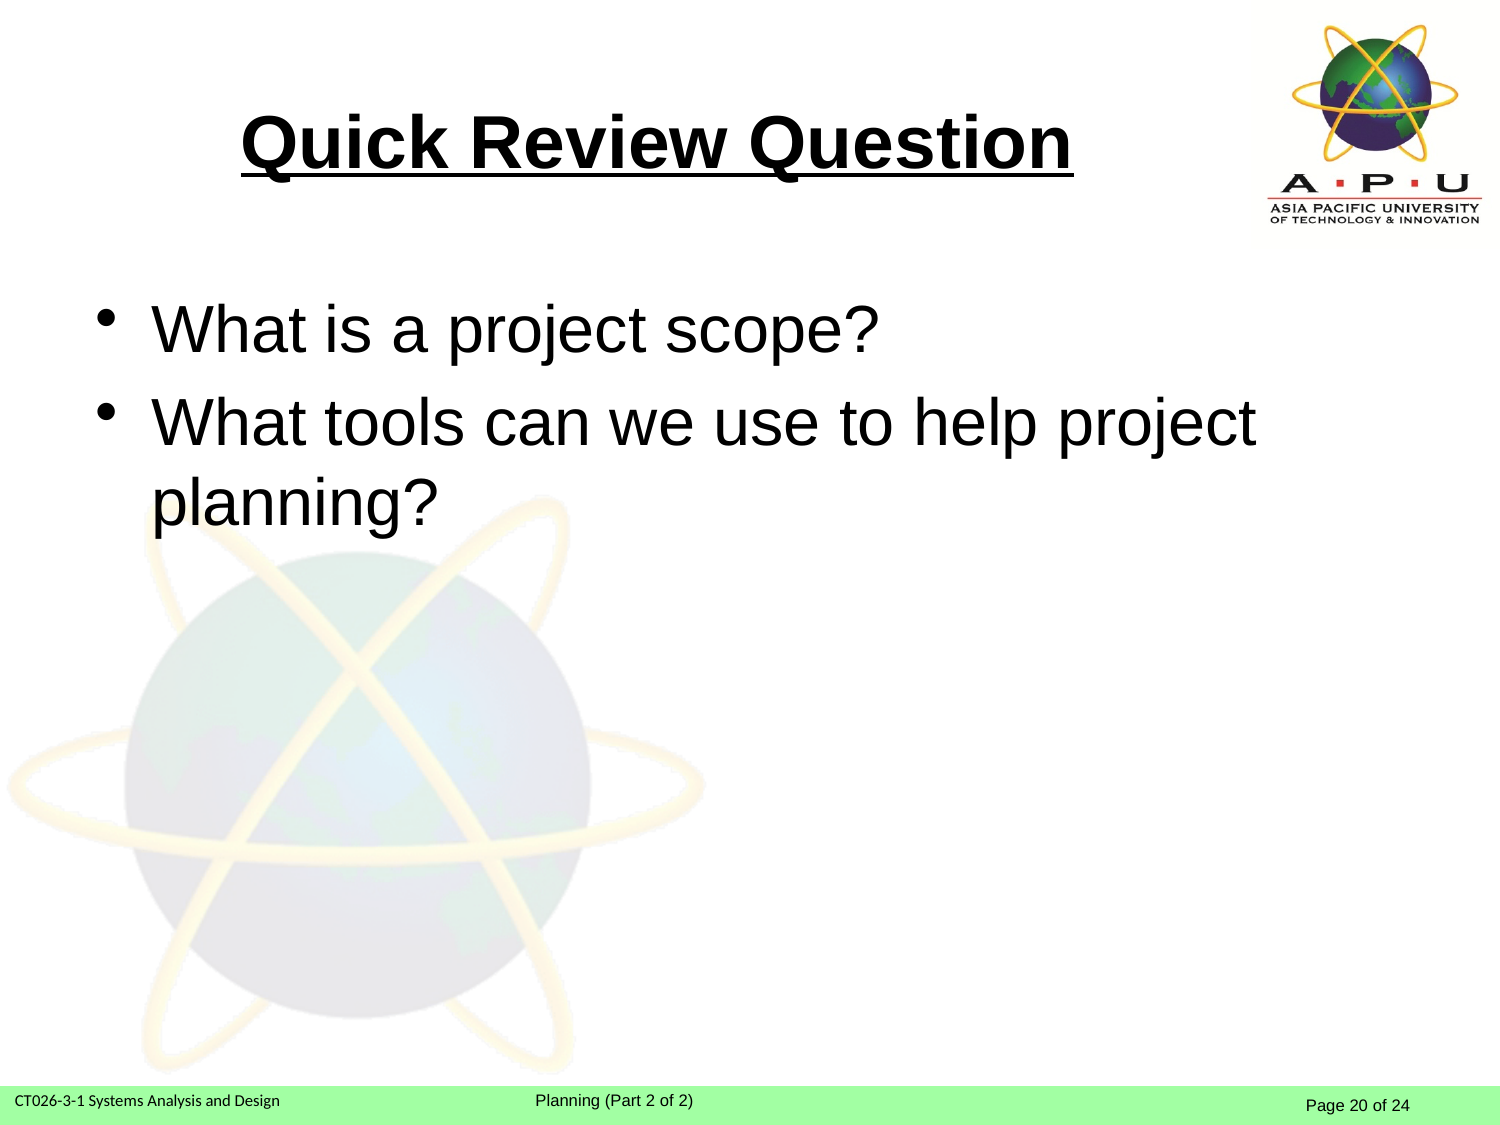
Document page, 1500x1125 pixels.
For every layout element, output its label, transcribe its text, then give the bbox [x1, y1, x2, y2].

title Quick Review Question [79, 45, 1235, 233]
list What is a project scope? What tools can we use to help project planning? [79, 278, 1430, 1021]
picture [1251, 0, 1500, 249]
